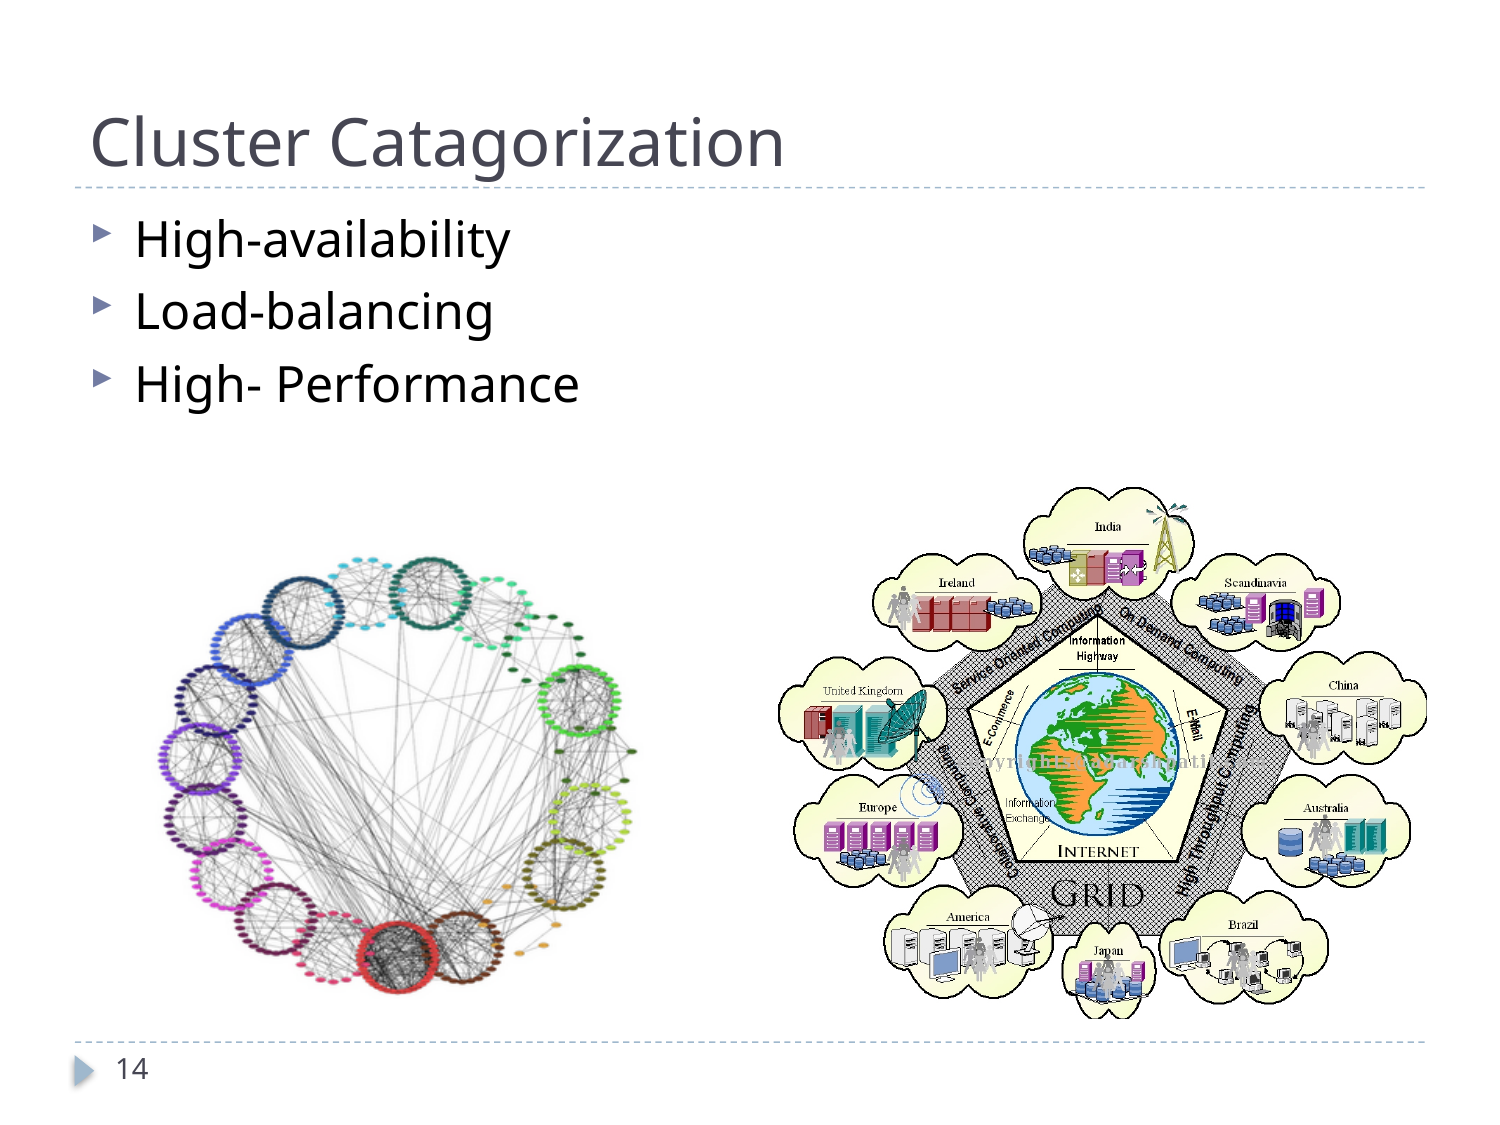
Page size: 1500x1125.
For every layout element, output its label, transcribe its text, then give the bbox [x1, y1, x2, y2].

list High-availability Load-balancing High- Performance [75, 200, 1425, 1010]
picture [778, 487, 1428, 1020]
slide_number 14 [100, 1042, 426, 1103]
title Cluster Catagorization [75, 24, 1425, 188]
picture [149, 549, 651, 1001]
